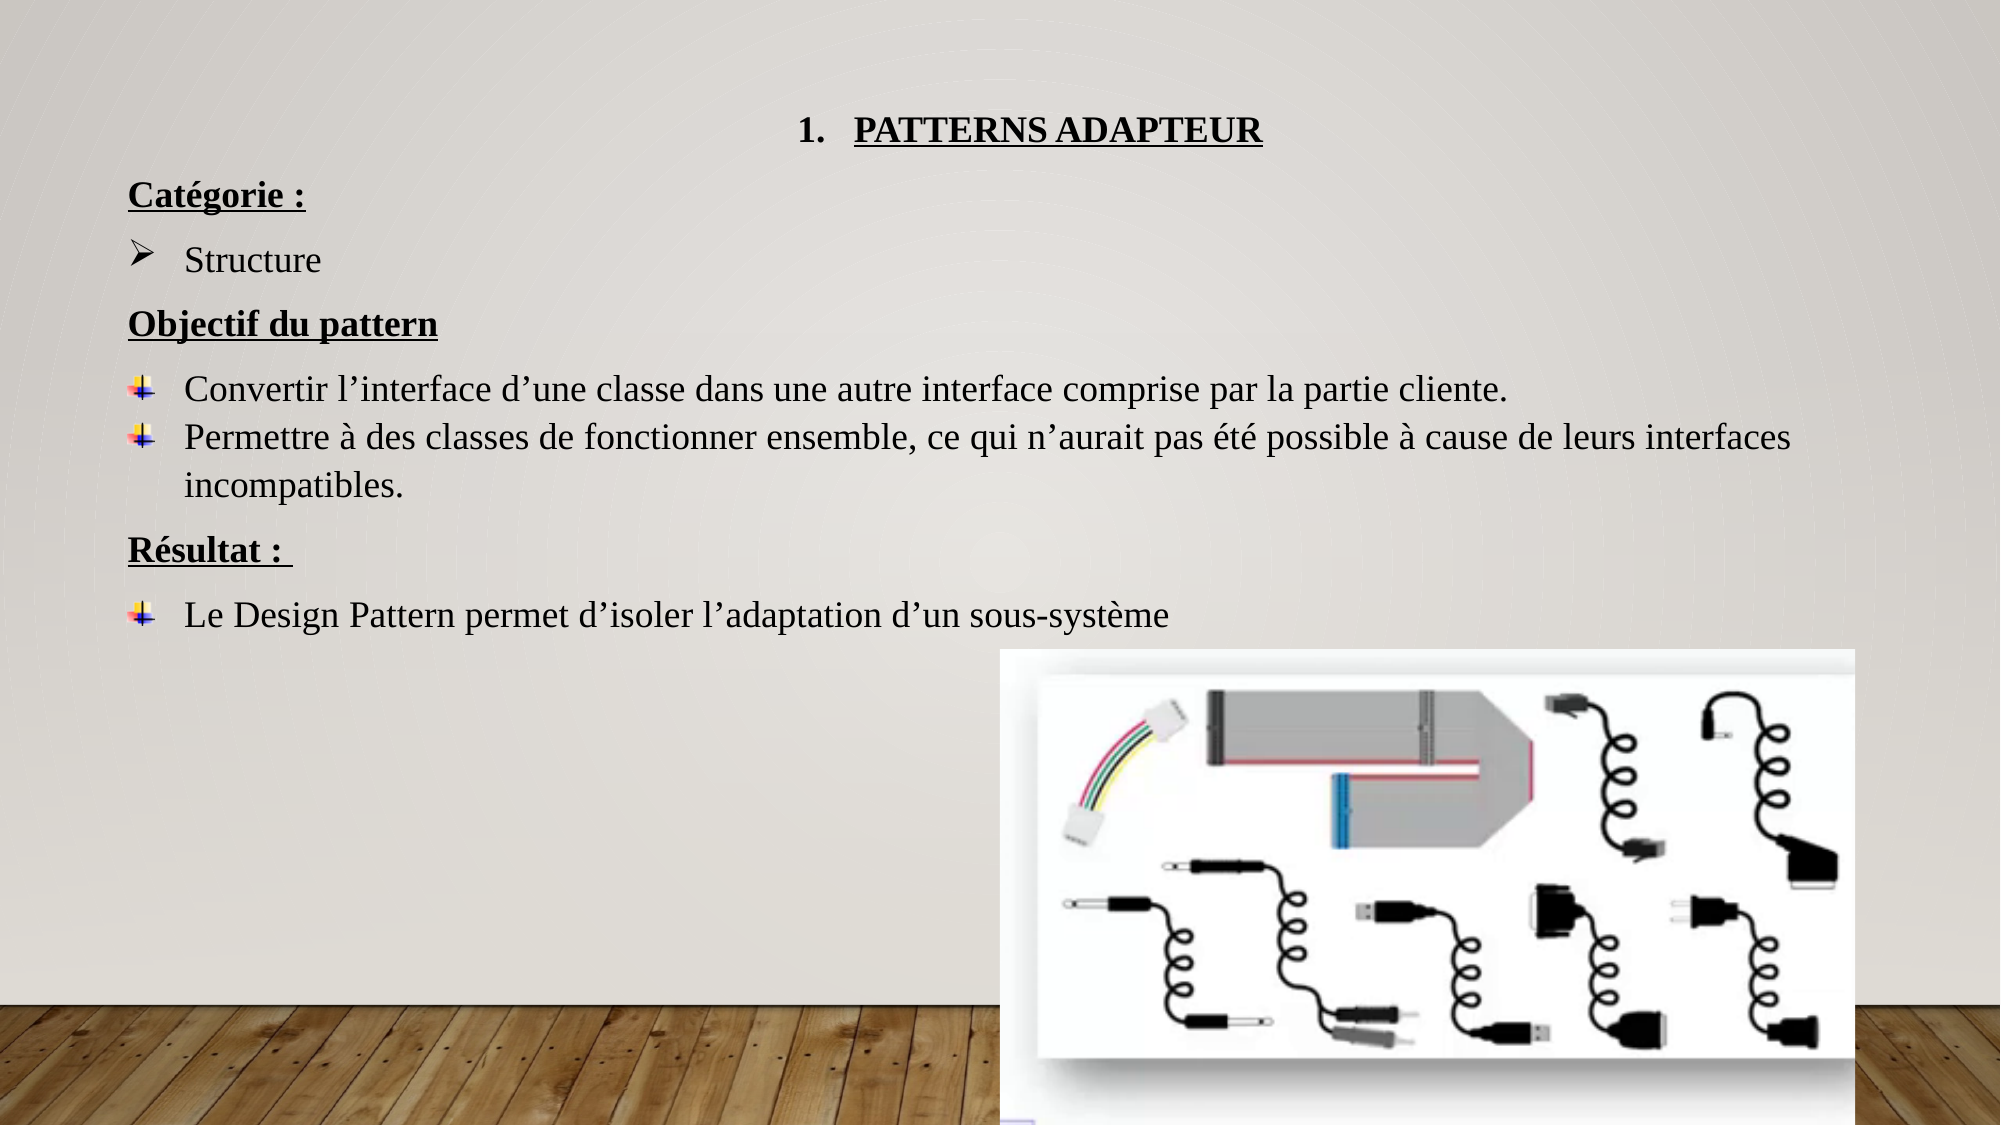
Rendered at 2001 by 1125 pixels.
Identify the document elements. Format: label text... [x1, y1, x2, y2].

picture [127, 373, 155, 400]
picture [127, 421, 155, 448]
picture [127, 599, 155, 626]
text_box PATTERNS ADAPTEUR Catégorie : Structure Objectif du pattern Convertir l’interface d’une classe dans une autre interface comprise par la partie cliente. Permettre à des classes de fonctionner ensemble, ce qui n’aurait pas été possible à cause de leurs interfaces incompatibles. Résultat : Le Design Pattern permet d’isoler l’adaptation d’un sous-système [113, 94, 1948, 643]
picture [0, 649, 2000, 1125]
